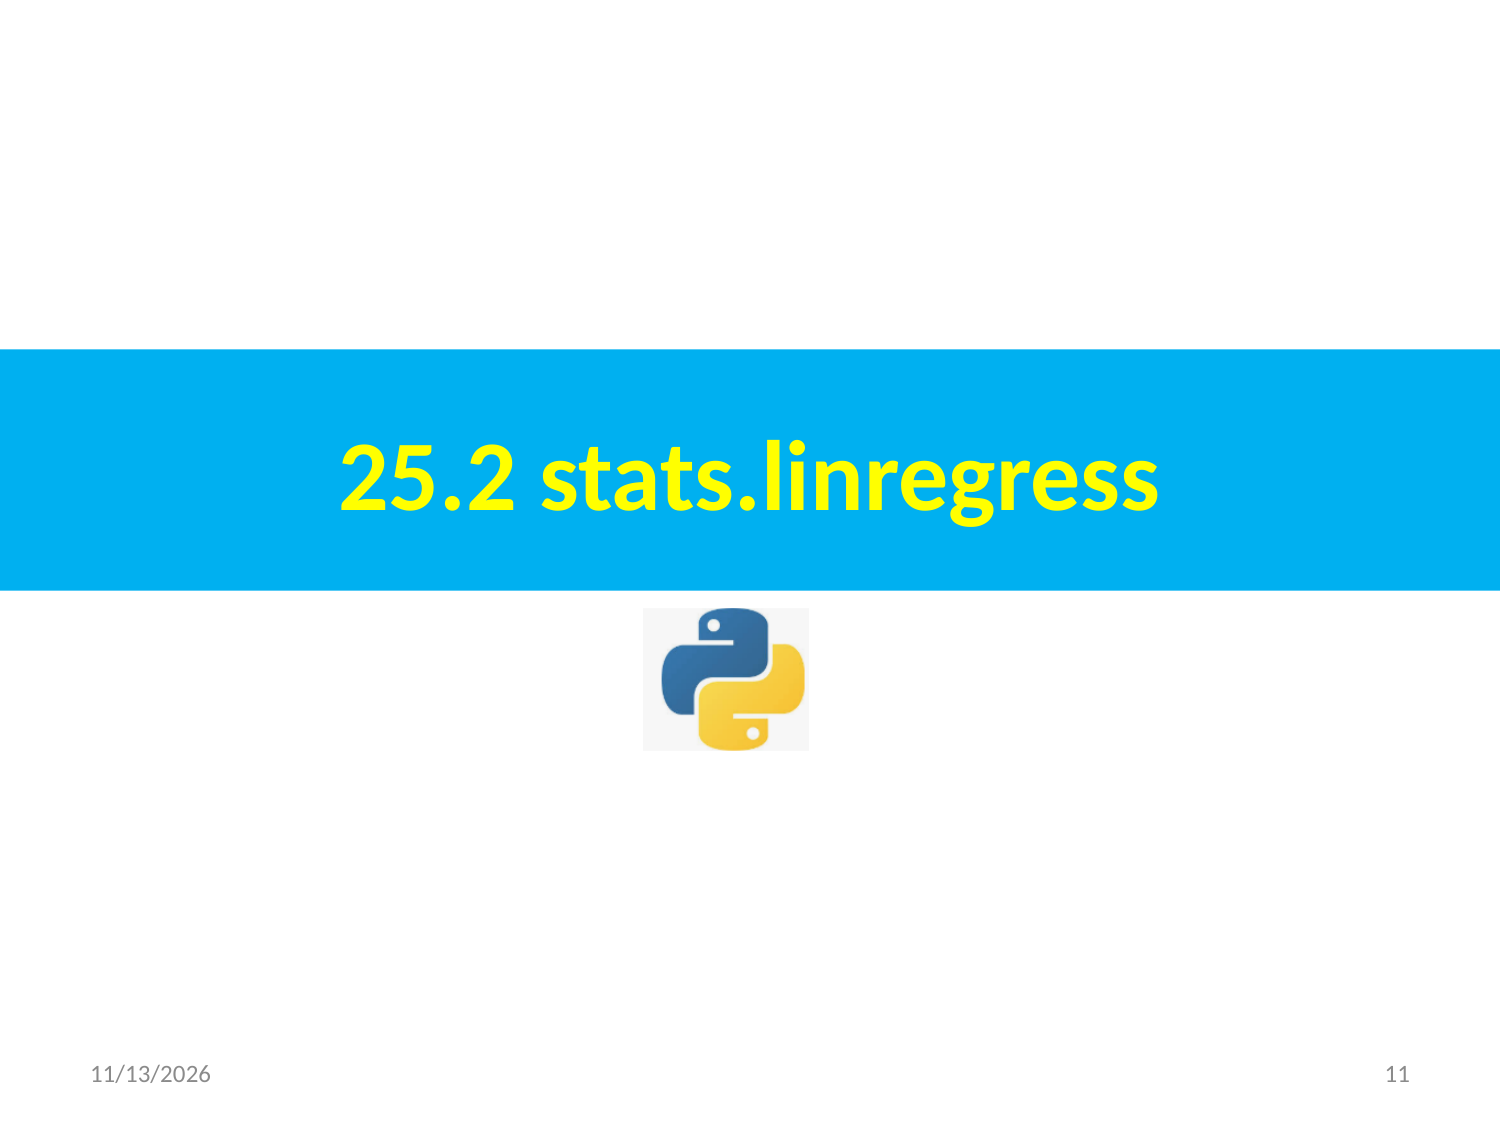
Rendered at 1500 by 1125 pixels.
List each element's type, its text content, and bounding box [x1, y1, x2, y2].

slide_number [75, 1042, 425, 1103]
title 25.2 stats.linregress [0, 349, 1500, 591]
picture [643, 606, 809, 752]
slide_number 11 [1074, 1042, 1425, 1103]
